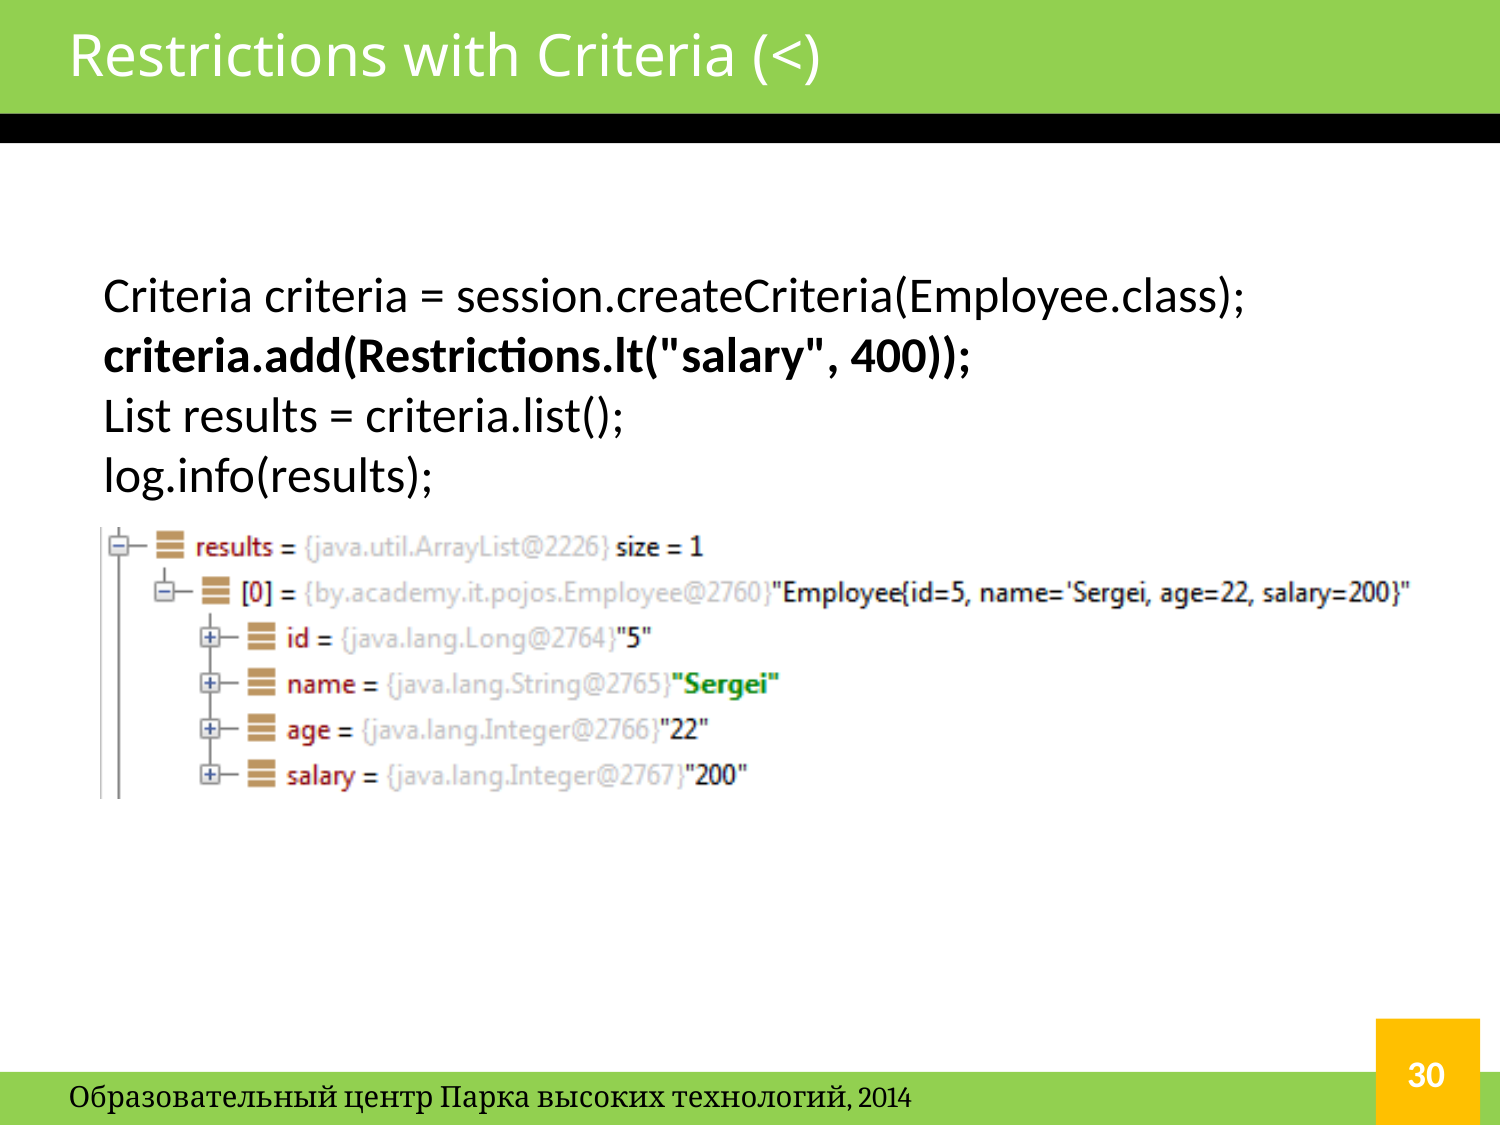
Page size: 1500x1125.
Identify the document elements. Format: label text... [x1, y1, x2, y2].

title Restrictions with Criteria (<) [53, 7, 1404, 100]
text_box Criteria criteria = session.createCriteria(Employee.class); criteria.add(Restrictions.lt("salary", 400)); List results = criteria.list(); log.info(results); [88, 255, 1447, 511]
slide_number 30 [1373, 1042, 1480, 1103]
picture [100, 526, 1439, 799]
